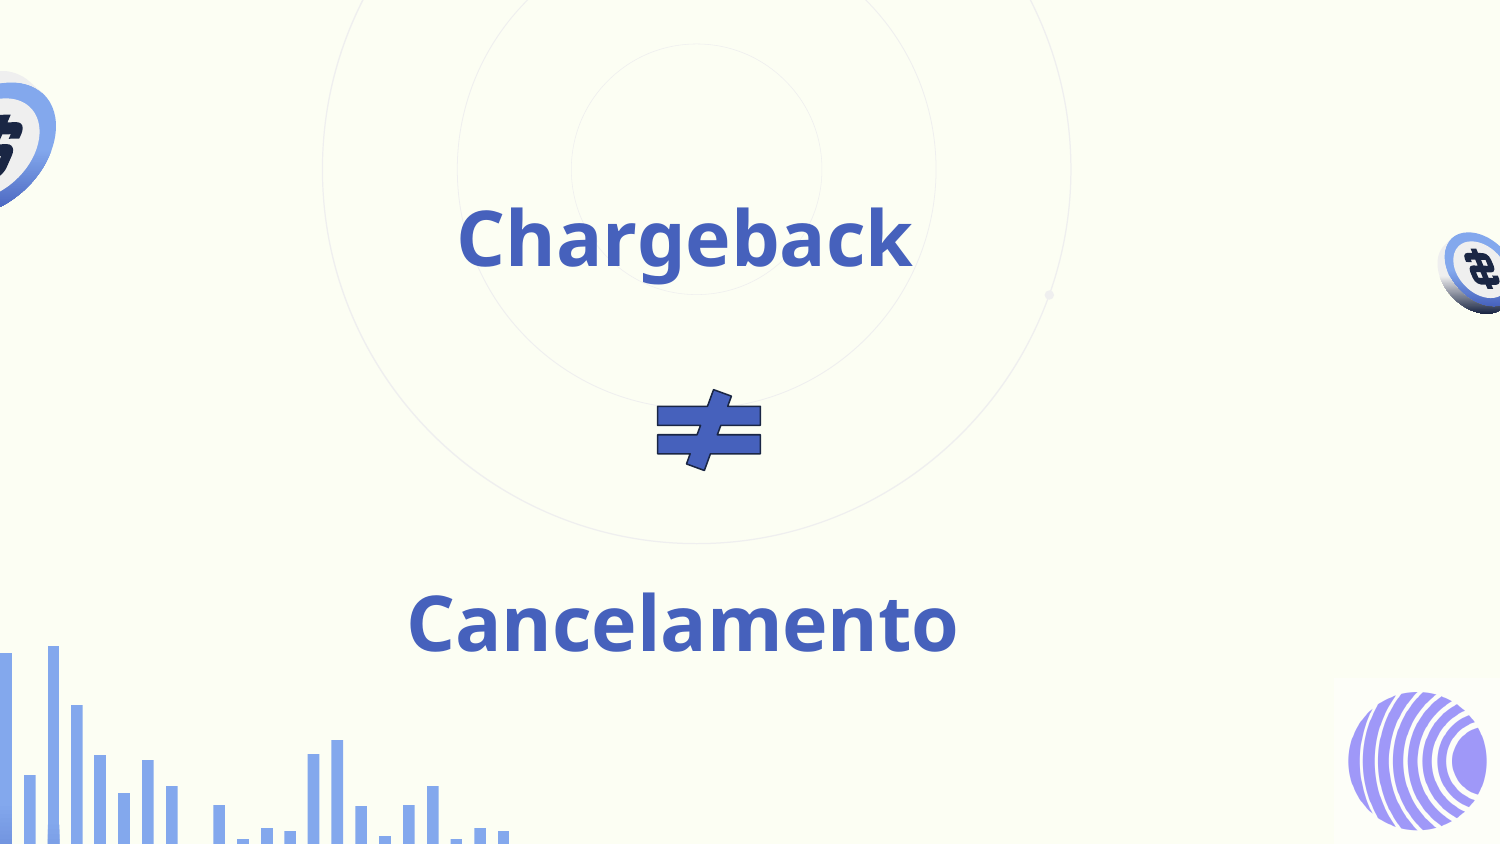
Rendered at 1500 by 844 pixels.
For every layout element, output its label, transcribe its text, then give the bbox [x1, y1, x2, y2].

title Chargeback [441, 174, 976, 269]
title Cancelamento [391, 559, 1027, 653]
picture [1334, 678, 1500, 844]
text_box [657, 389, 761, 471]
